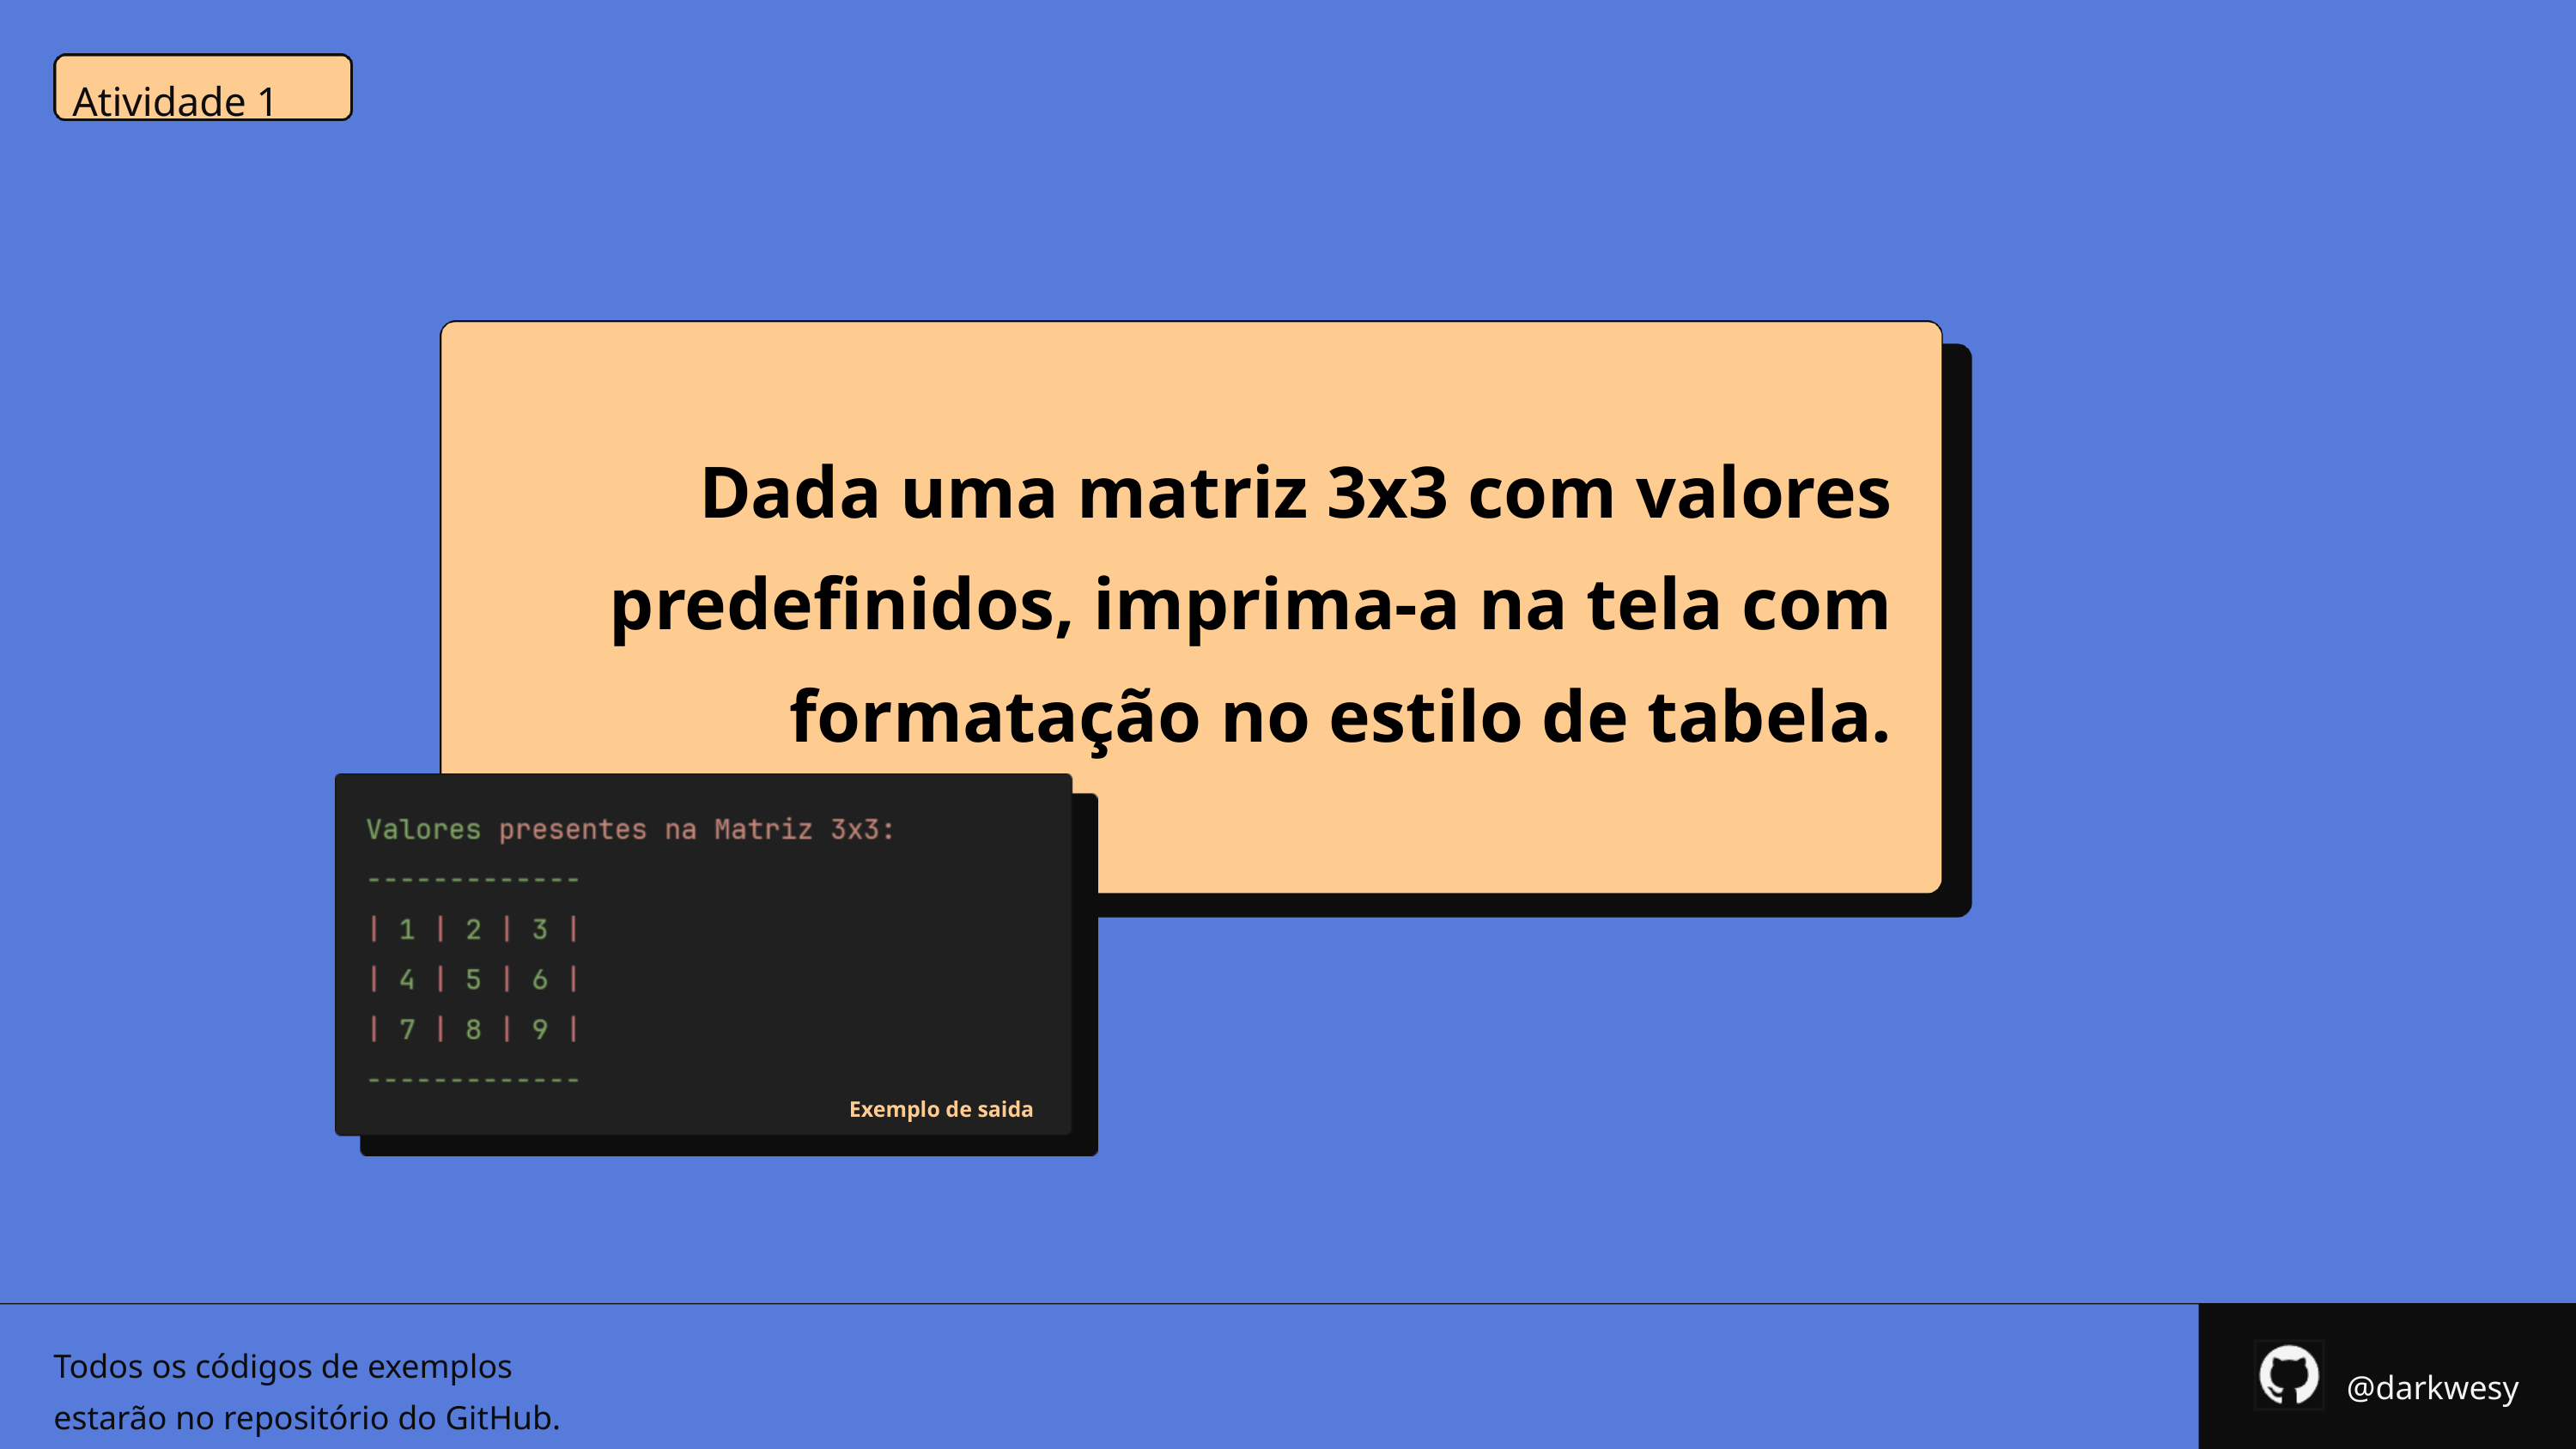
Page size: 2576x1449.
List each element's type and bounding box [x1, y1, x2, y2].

picture [335, 320, 1973, 1157]
picture [0, 1303, 2576, 1449]
picture [53, 53, 354, 121]
